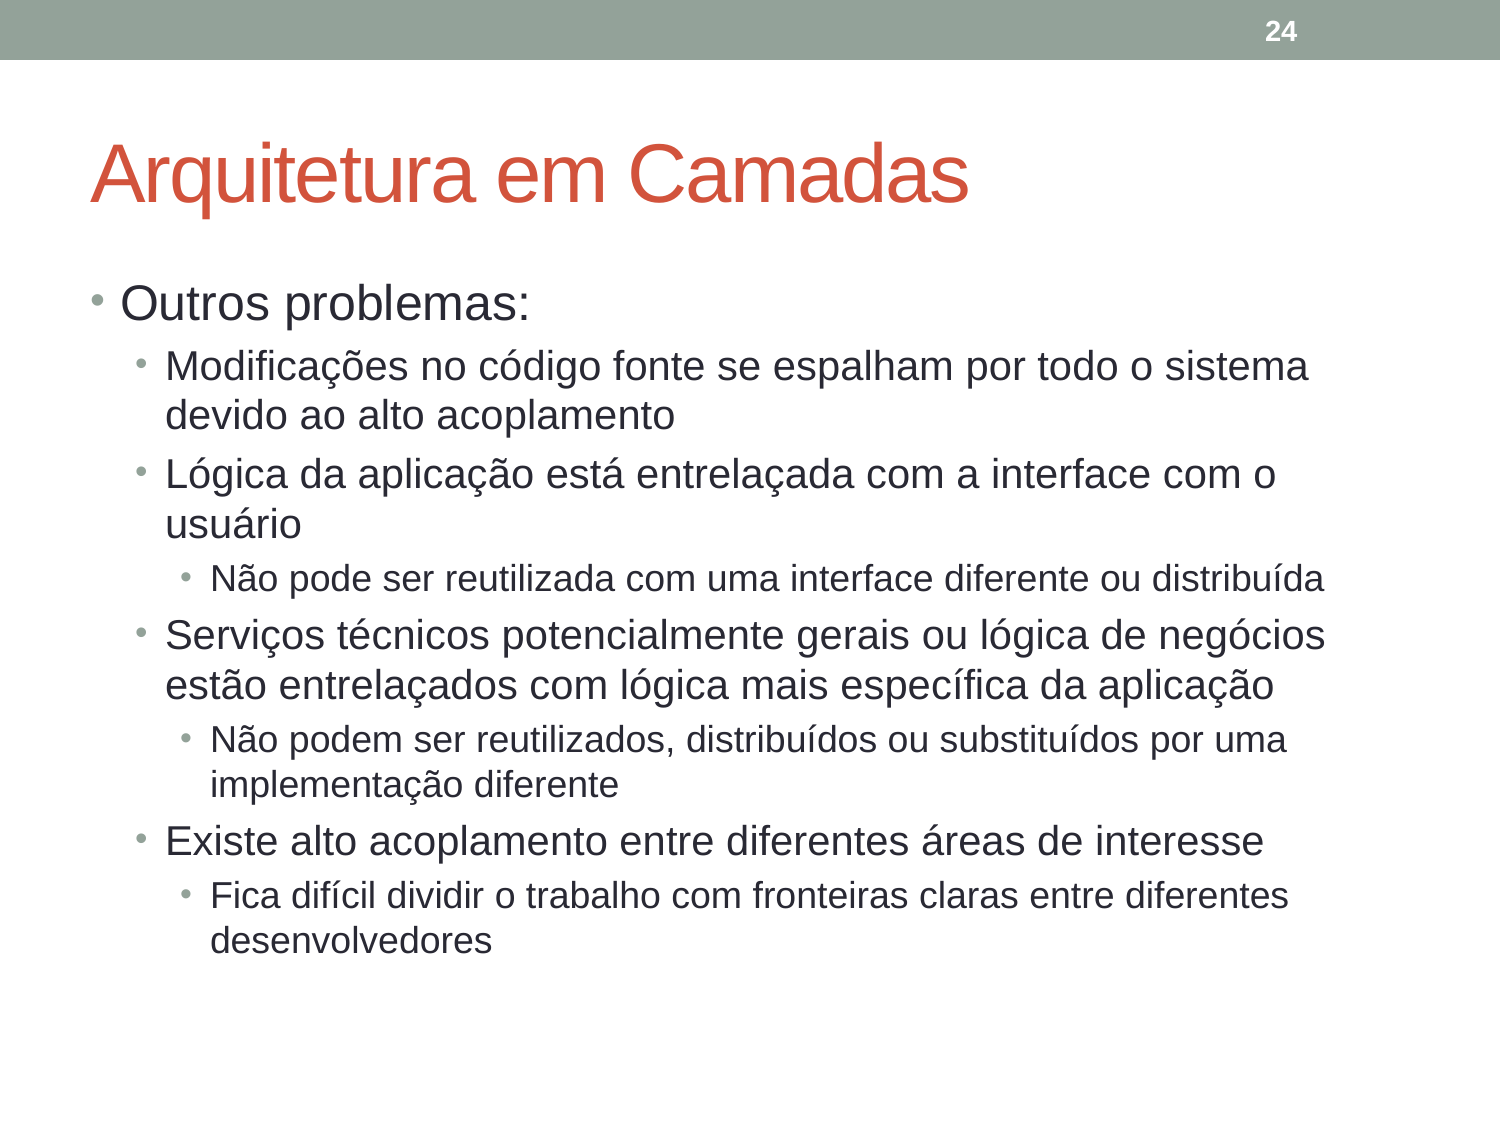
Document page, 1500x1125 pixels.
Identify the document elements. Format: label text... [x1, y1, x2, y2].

title Arquitetura em Camadas [75, 87, 1425, 250]
list Outros problemas: Modificações no código fonte se espalham por todo o sistema devido ao alto acoplamento Lógica da aplicação está entrelaçada com a interface com o usuário Não pode ser reutilizada com uma interface diferente ou distribuída Serviços técnicos potencialmente gerais ou lógica de negócios estão entrelaçados com lógica mais específica da aplicação Não podem ser reutilizados, distribuídos ou substituídos por uma implementação diferente Existe alto acoplamento entre diferentes áreas de interesse Fica difícil dividir o trabalho com fronteiras claras entre diferentes desenvolvedores [75, 262, 1425, 1063]
slide_number 24 [1250, 3, 1425, 57]
